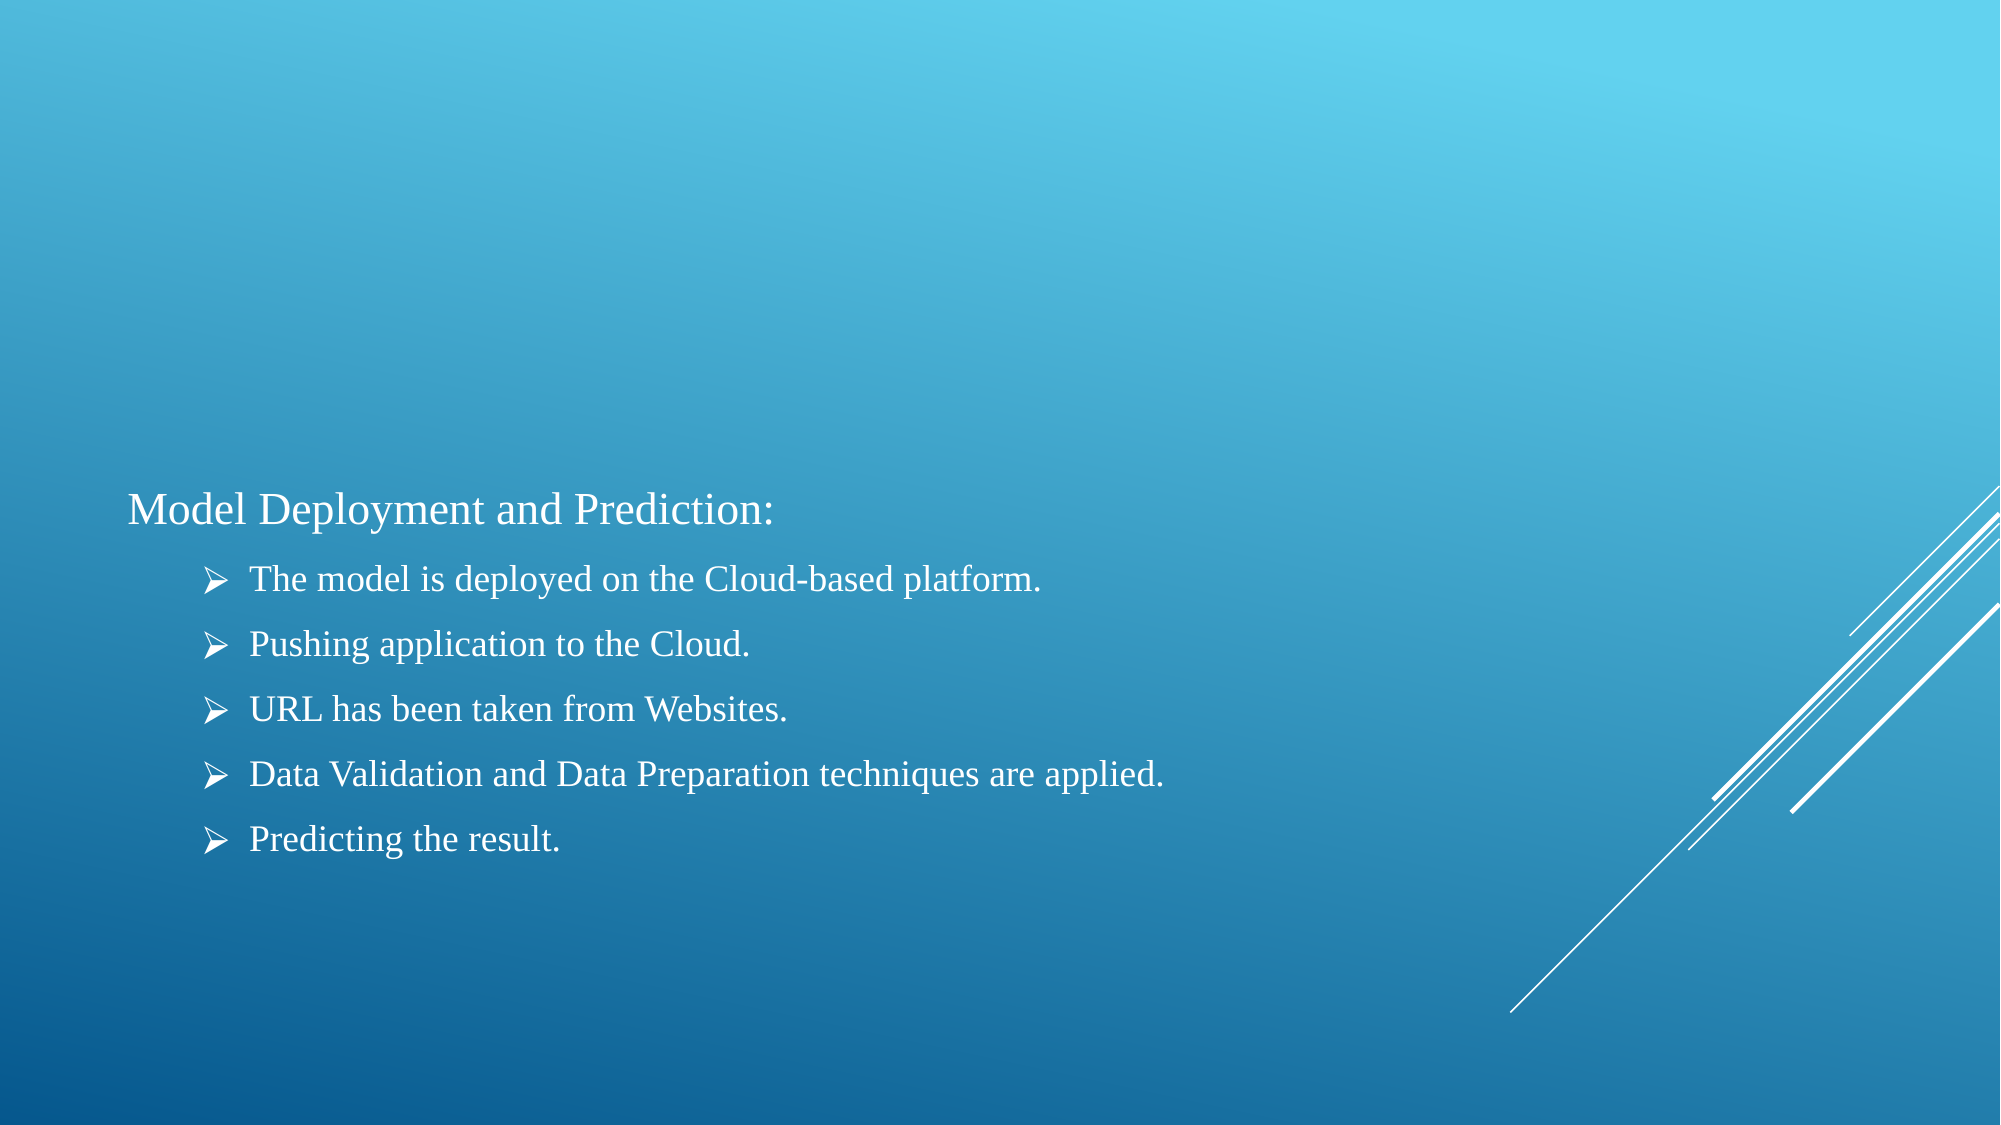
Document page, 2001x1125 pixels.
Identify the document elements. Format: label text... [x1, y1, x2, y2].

list Model Deployment and Prediction: The model is deployed on the Cloud-based platform. Pushing application to the Cloud. URL has been taken from Websites. Data Validation and Data Preparation techniques are applied. Predicting the result. [112, 112, 1513, 1125]
